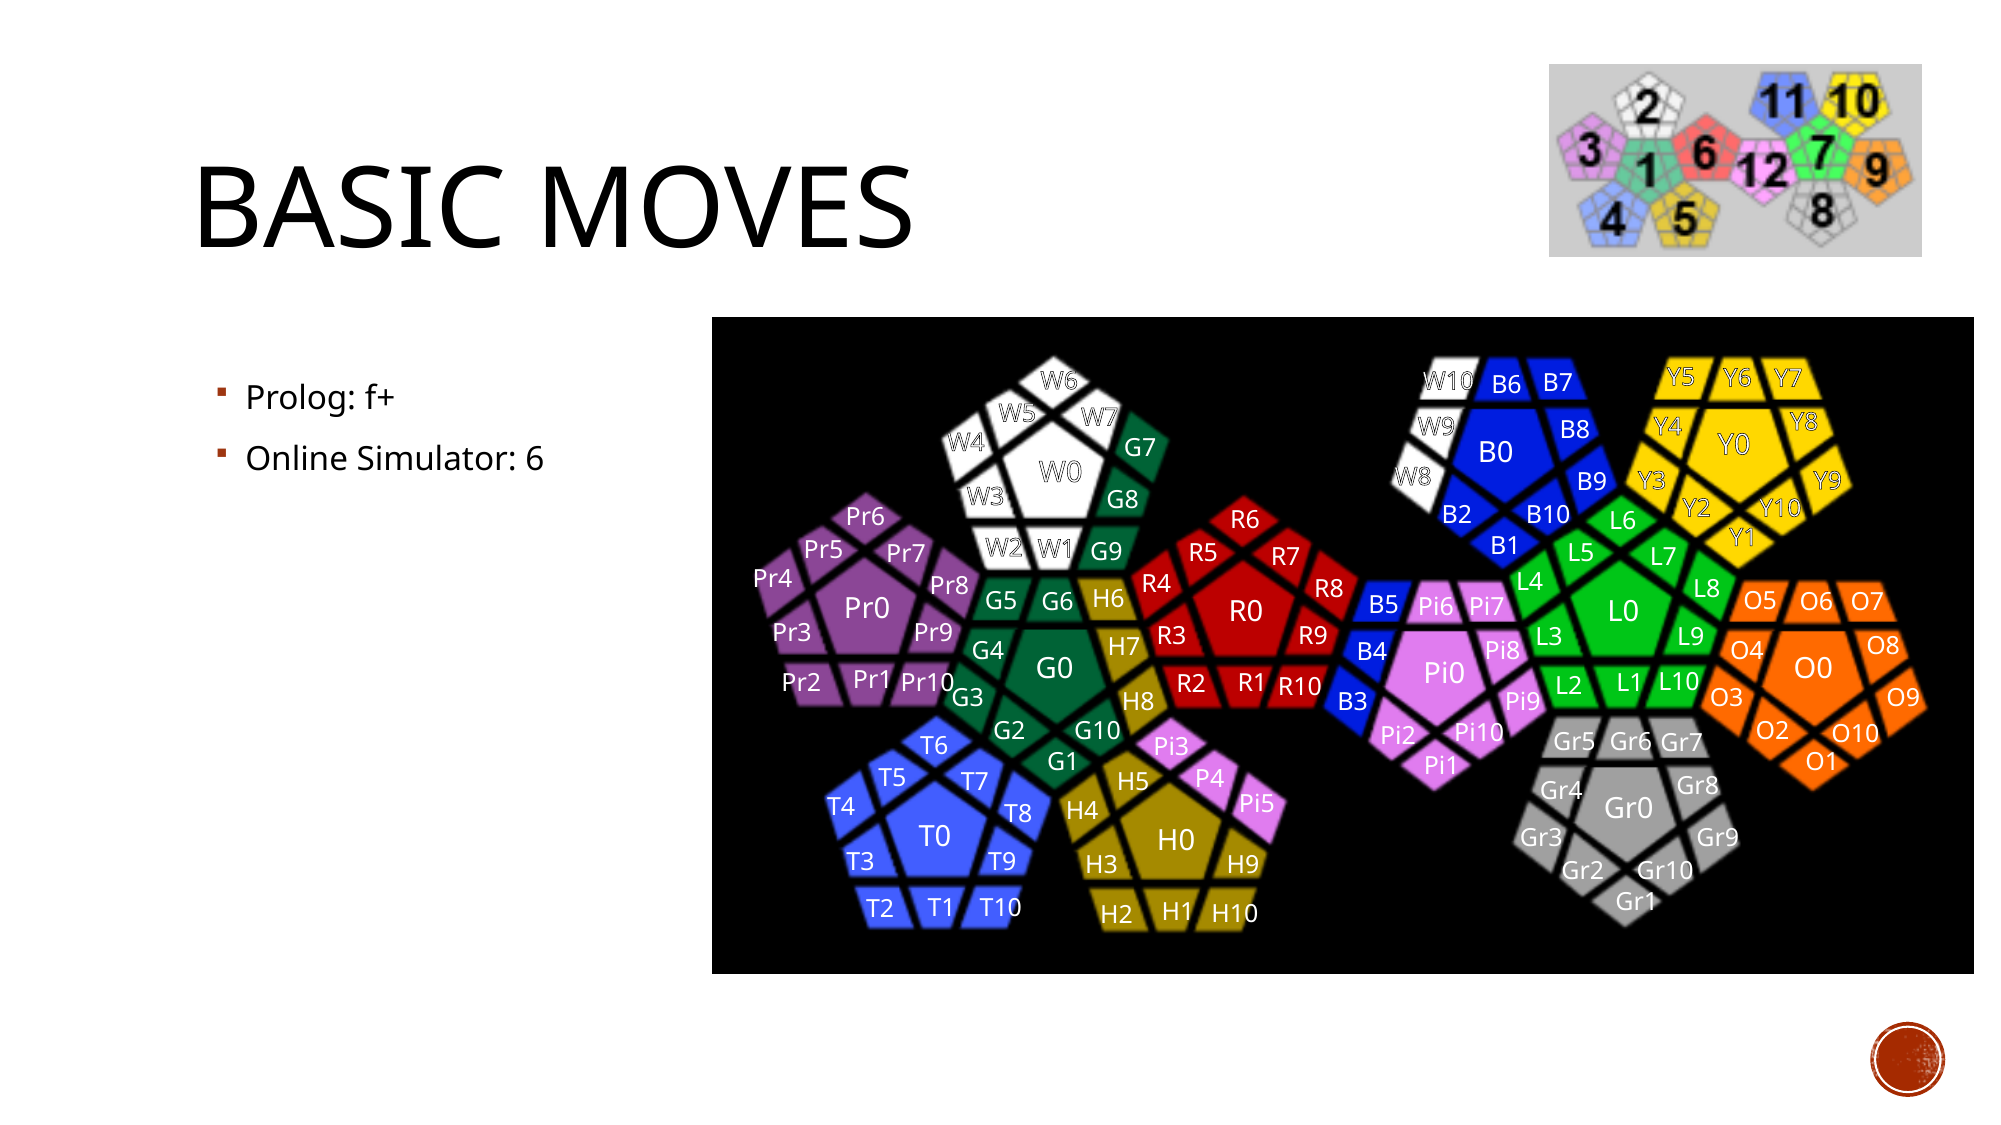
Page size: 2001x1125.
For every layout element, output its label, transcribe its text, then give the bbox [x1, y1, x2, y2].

text_box [175, 347, 1826, 1013]
title Basic MOVES [175, 79, 1826, 344]
picture [1549, 64, 1922, 257]
picture [712, 317, 1974, 974]
text_box Prolog: f+ Online Simulator: 6 [200, 372, 576, 491]
